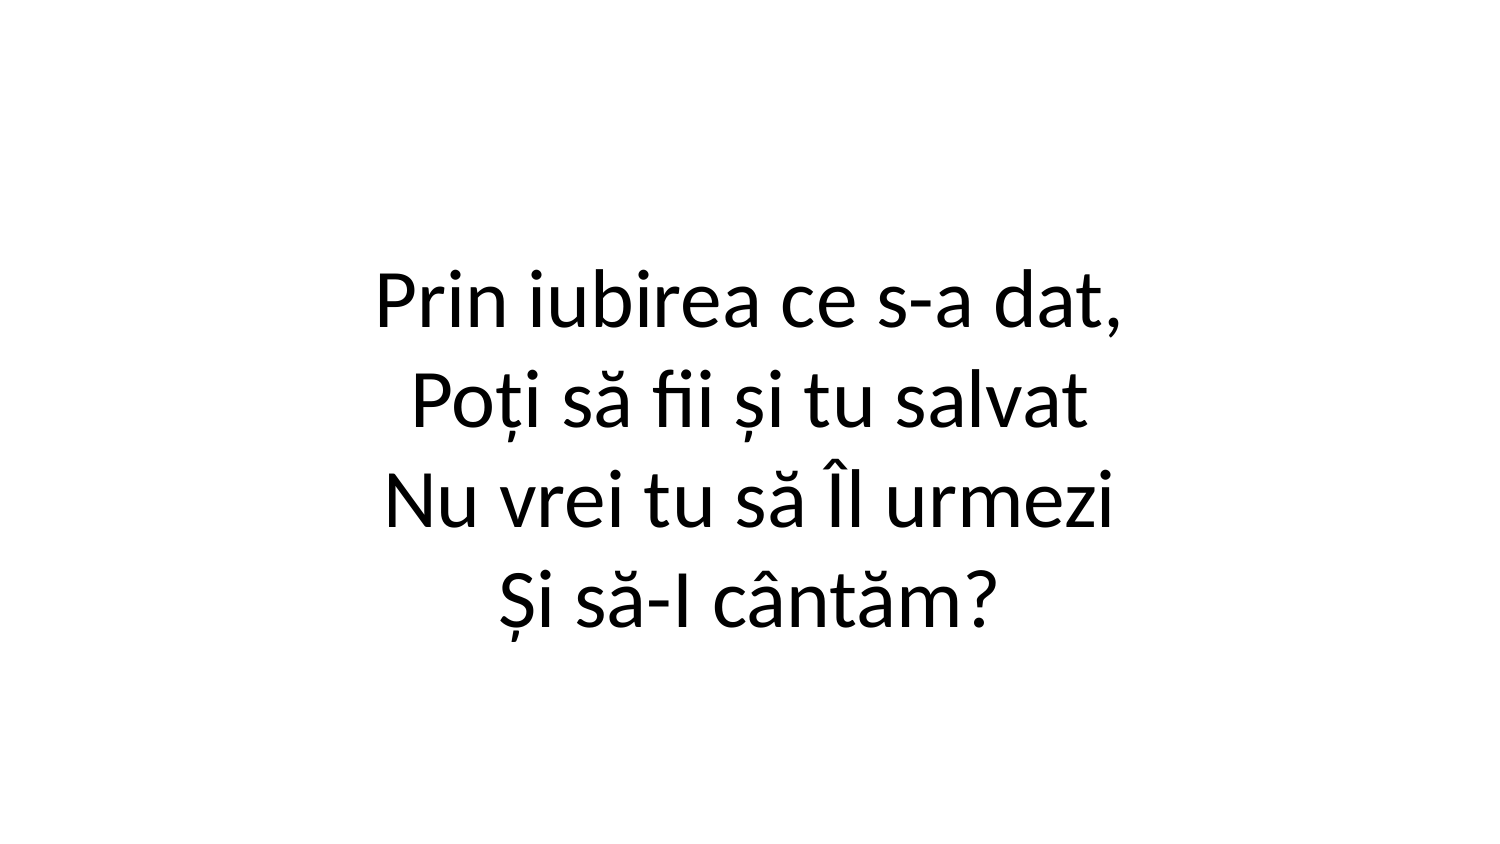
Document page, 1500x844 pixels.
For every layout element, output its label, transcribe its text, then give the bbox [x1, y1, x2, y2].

text_box Prin iubirea ce s-a dat, Poți să fii și tu salvat Nu vrei tu să Îl urmezi Și să-I cântăm? [359, 192, 1141, 652]
